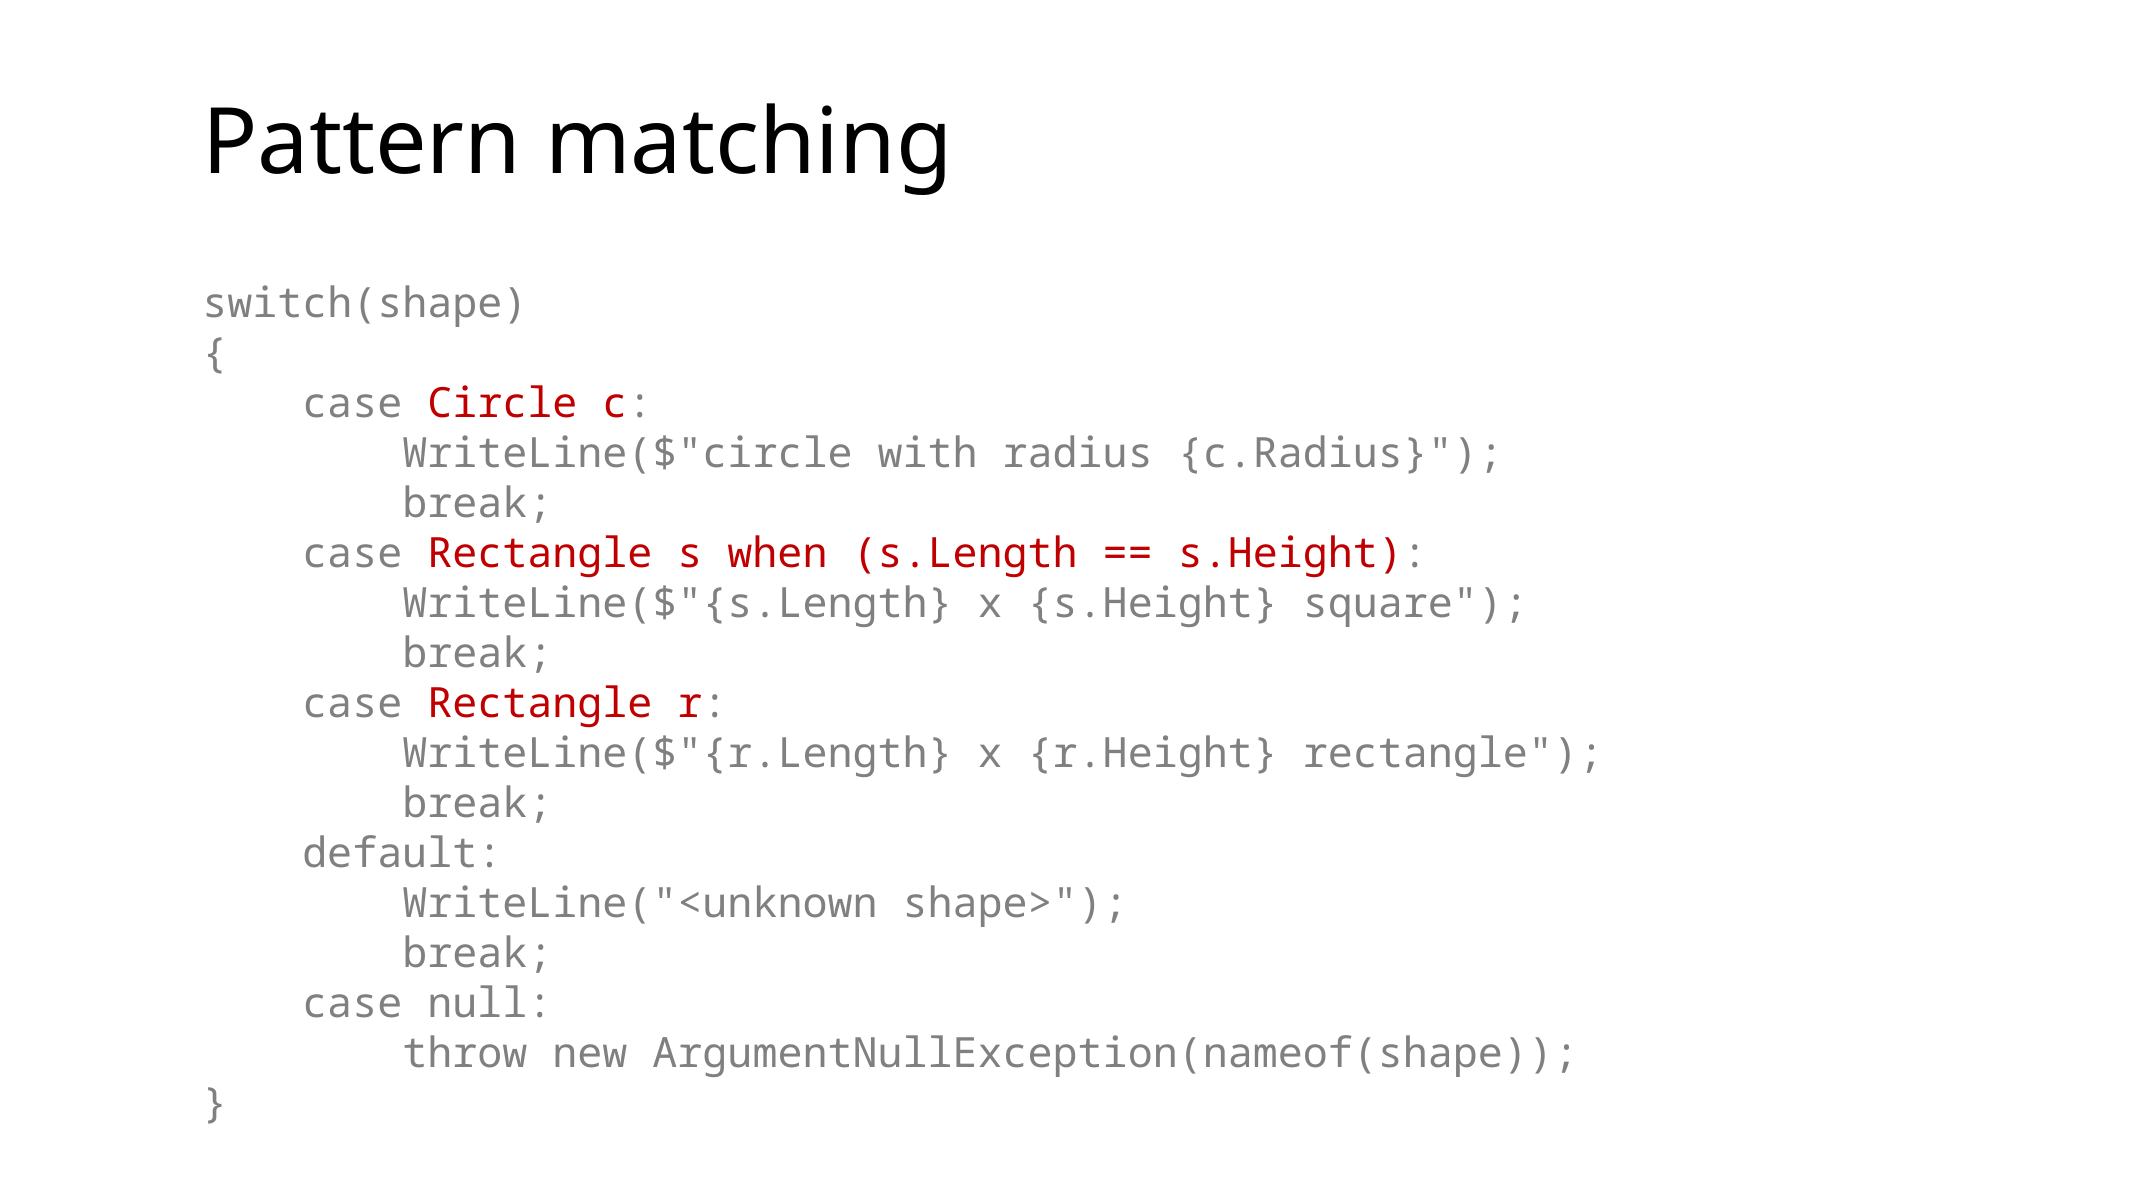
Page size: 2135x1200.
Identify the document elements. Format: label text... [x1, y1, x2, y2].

text_box switch(shape) { case Circle c: WriteLine($"circle with radius {c.Radius}"); break; case Rectangle s when (s.Length == s.Height): WriteLine($"{s.Length} x {s.Height} square"); break; case Rectangle r: WriteLine($"{r.Length} x {r.Height} rectangle"); break; default: WriteLine("<unknown shape>"); break; case null: throw new ArgumentNullException(nameof(shape)); } [187, 267, 1981, 1134]
text_box Pattern matching [187, 74, 1586, 200]
